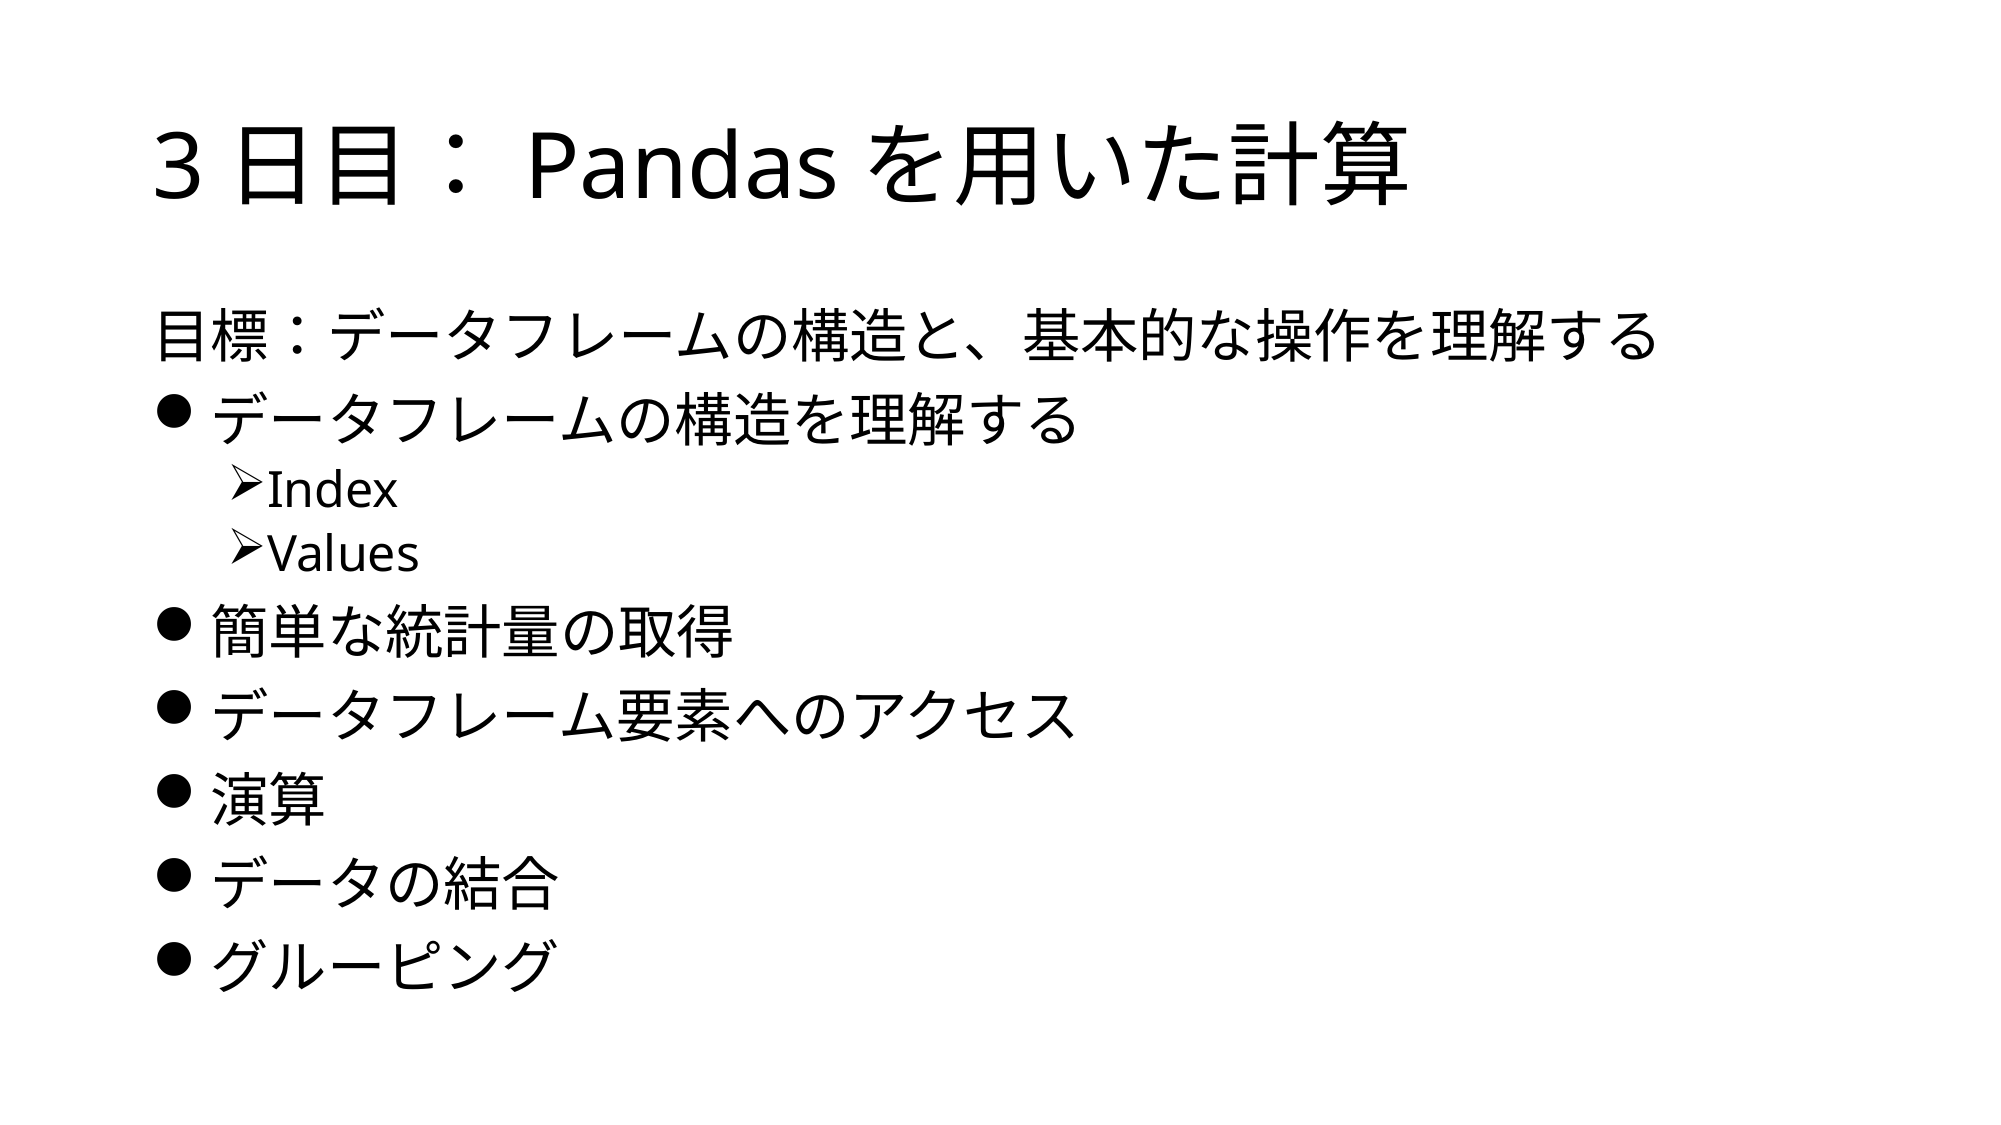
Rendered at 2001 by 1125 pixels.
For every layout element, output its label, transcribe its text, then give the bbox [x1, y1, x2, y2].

title 3日目：Pandasを用いた計算 [137, 59, 1863, 278]
list 目標：データフレームの構造と、基本的な操作を理解する データフレームの構造を理解する Index Values 簡単な統計量の取得 データフレーム要素へのアクセス 演算 データの結合 グルーピング [137, 299, 1863, 1014]
